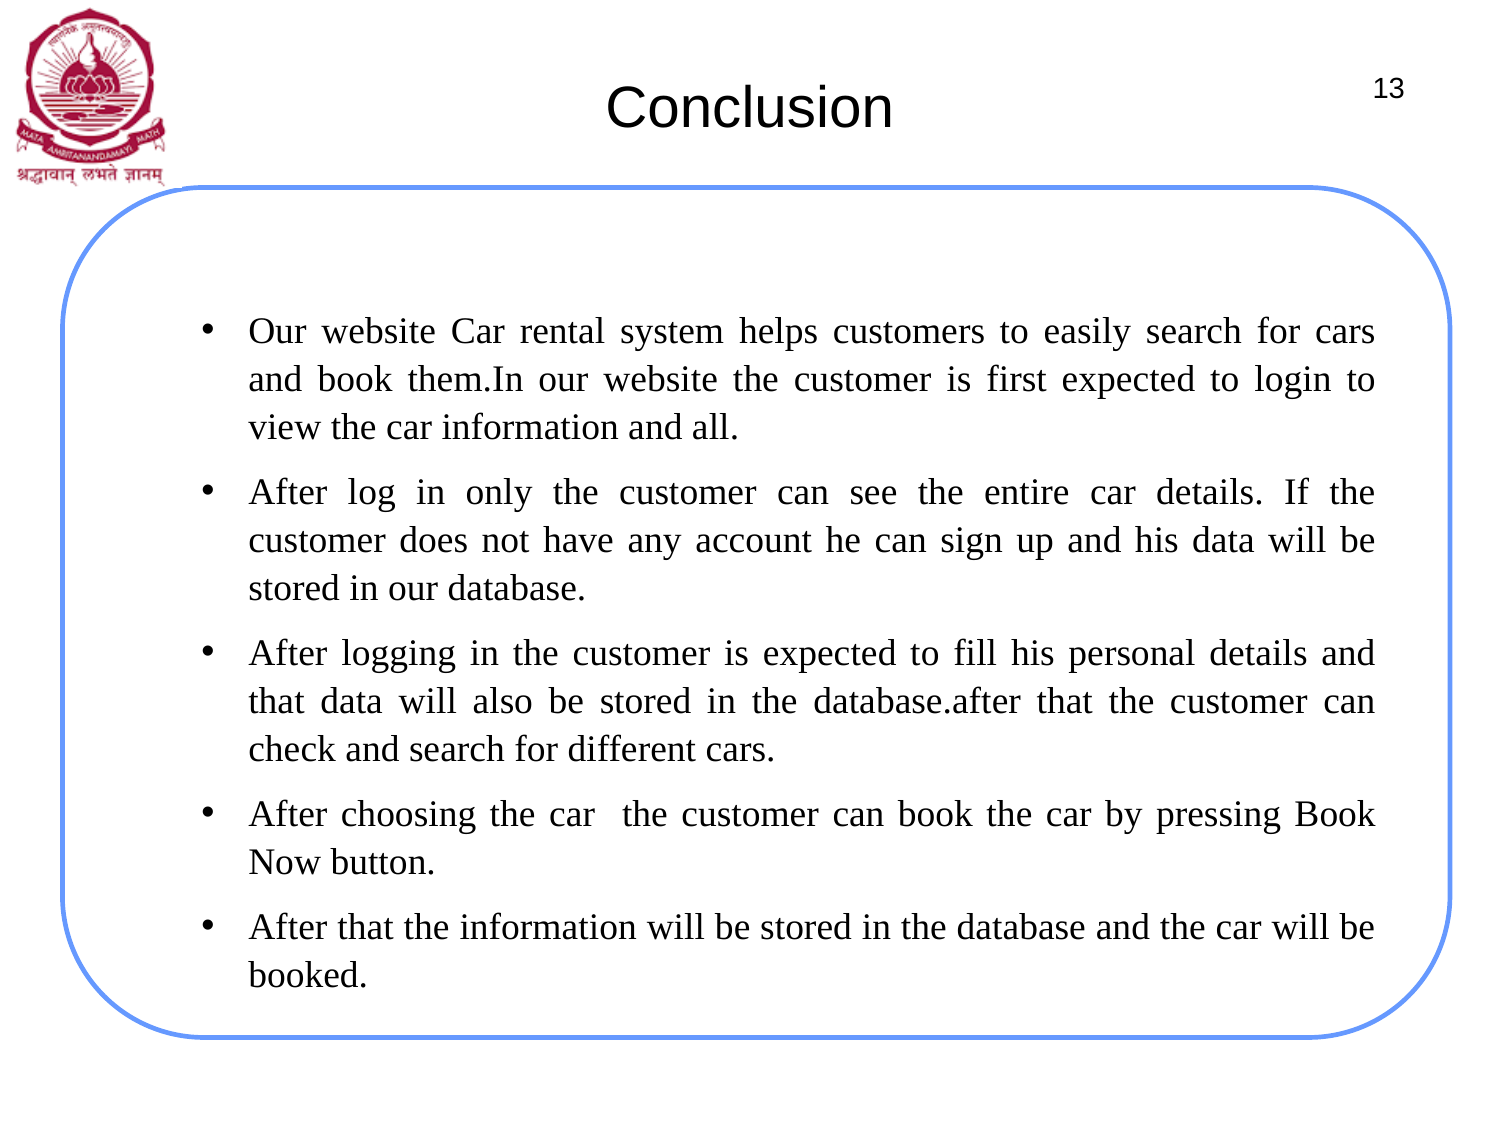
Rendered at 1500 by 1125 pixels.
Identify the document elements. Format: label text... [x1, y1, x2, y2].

picture [0, 6, 182, 188]
slide_number 13 [1362, 61, 1414, 111]
title Conclusion [74, 14, 1426, 263]
text_box Our website Car rental system helps customers to easily search for cars and book them.In our website the customer is first expected to login to view the car information and all. After log in only the customer can see the entire car details. If the customer does not have any account he can sign up and his data will be stored in our database. After logging in the customer is expected to fill his personal details and that data will also be stored in the database.after that the customer can check and search for different cars. After choosing the car the customer can book the car by pressing Book Now button. After that the information will be stored in the database and the car will be booked. [193, 295, 1385, 1003]
